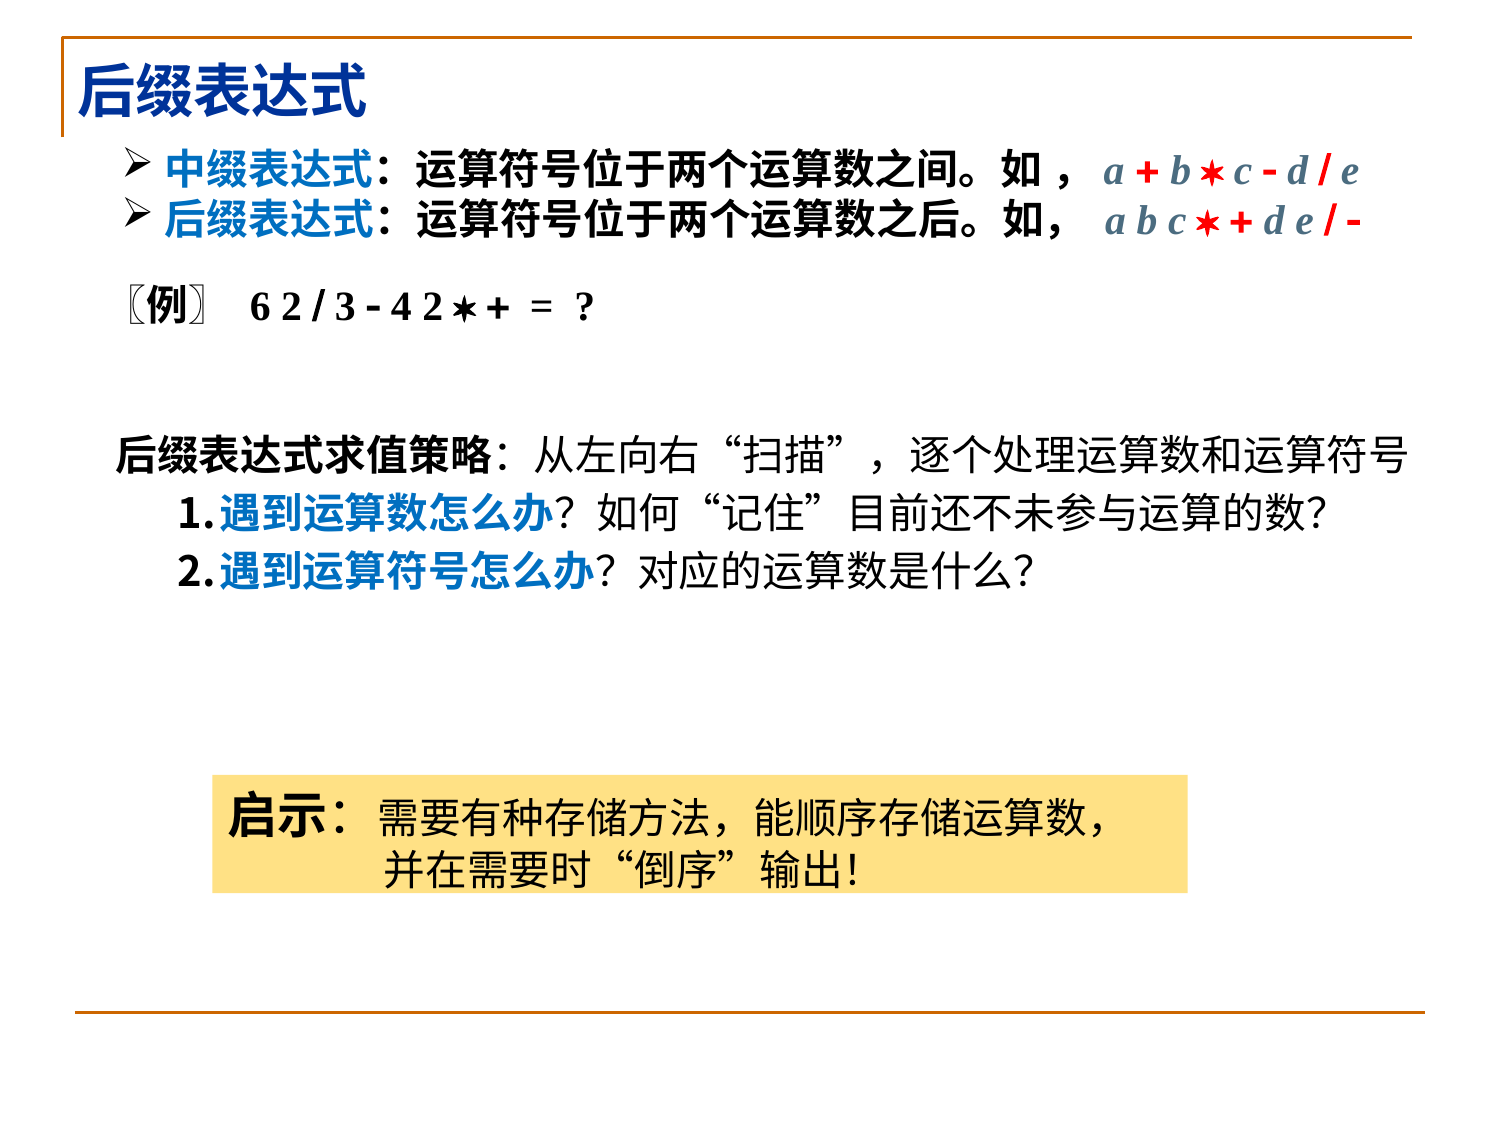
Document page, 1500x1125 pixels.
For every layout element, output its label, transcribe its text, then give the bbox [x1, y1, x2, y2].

text_box 中缀表达式：运算符号位于两个运算数之间。如，a  b  c  d  e 后缀表达式：运算符号位于两个运算数之后。如， a b c   d e   〖例〗 6 2  3  4 2   = ? 后缀表达式求值策略：从左向右“扫描”，逐个处理运算数和运算符号 遇到运算数怎么办？如何“记住”目前还不未参与运算的数？ 遇到运算符号怎么办？对应的运算数是什么？ [102, 140, 1413, 596]
title 后缀表达式 [75, 52, 373, 243]
text_box 启示：需要有种存储方法，能顺序存储运算数， 并在需要时“倒序”输出！ [212, 774, 1188, 894]
